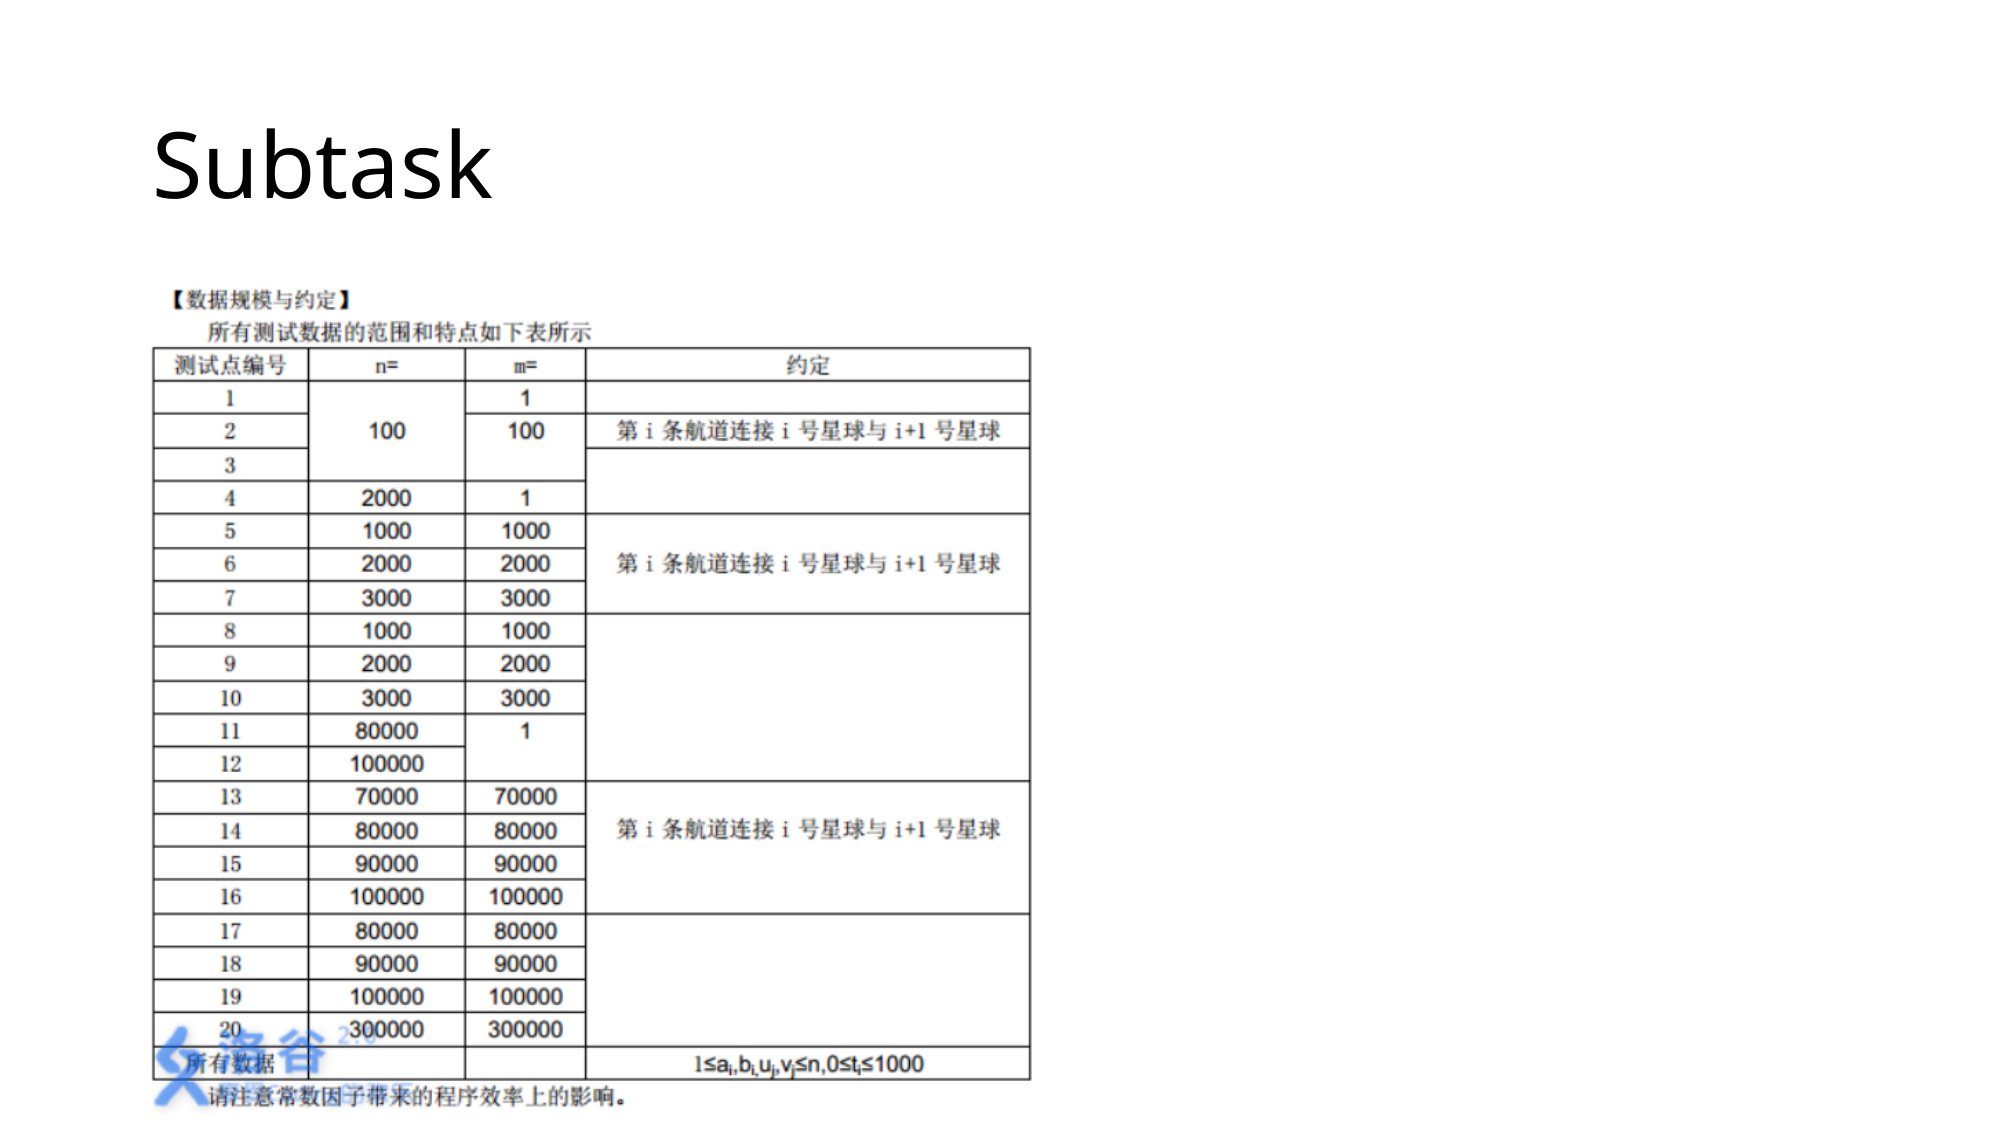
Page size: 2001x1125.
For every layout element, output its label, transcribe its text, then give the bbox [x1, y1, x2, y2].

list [137, 277, 1040, 1114]
title Subtask [137, 59, 1863, 278]
